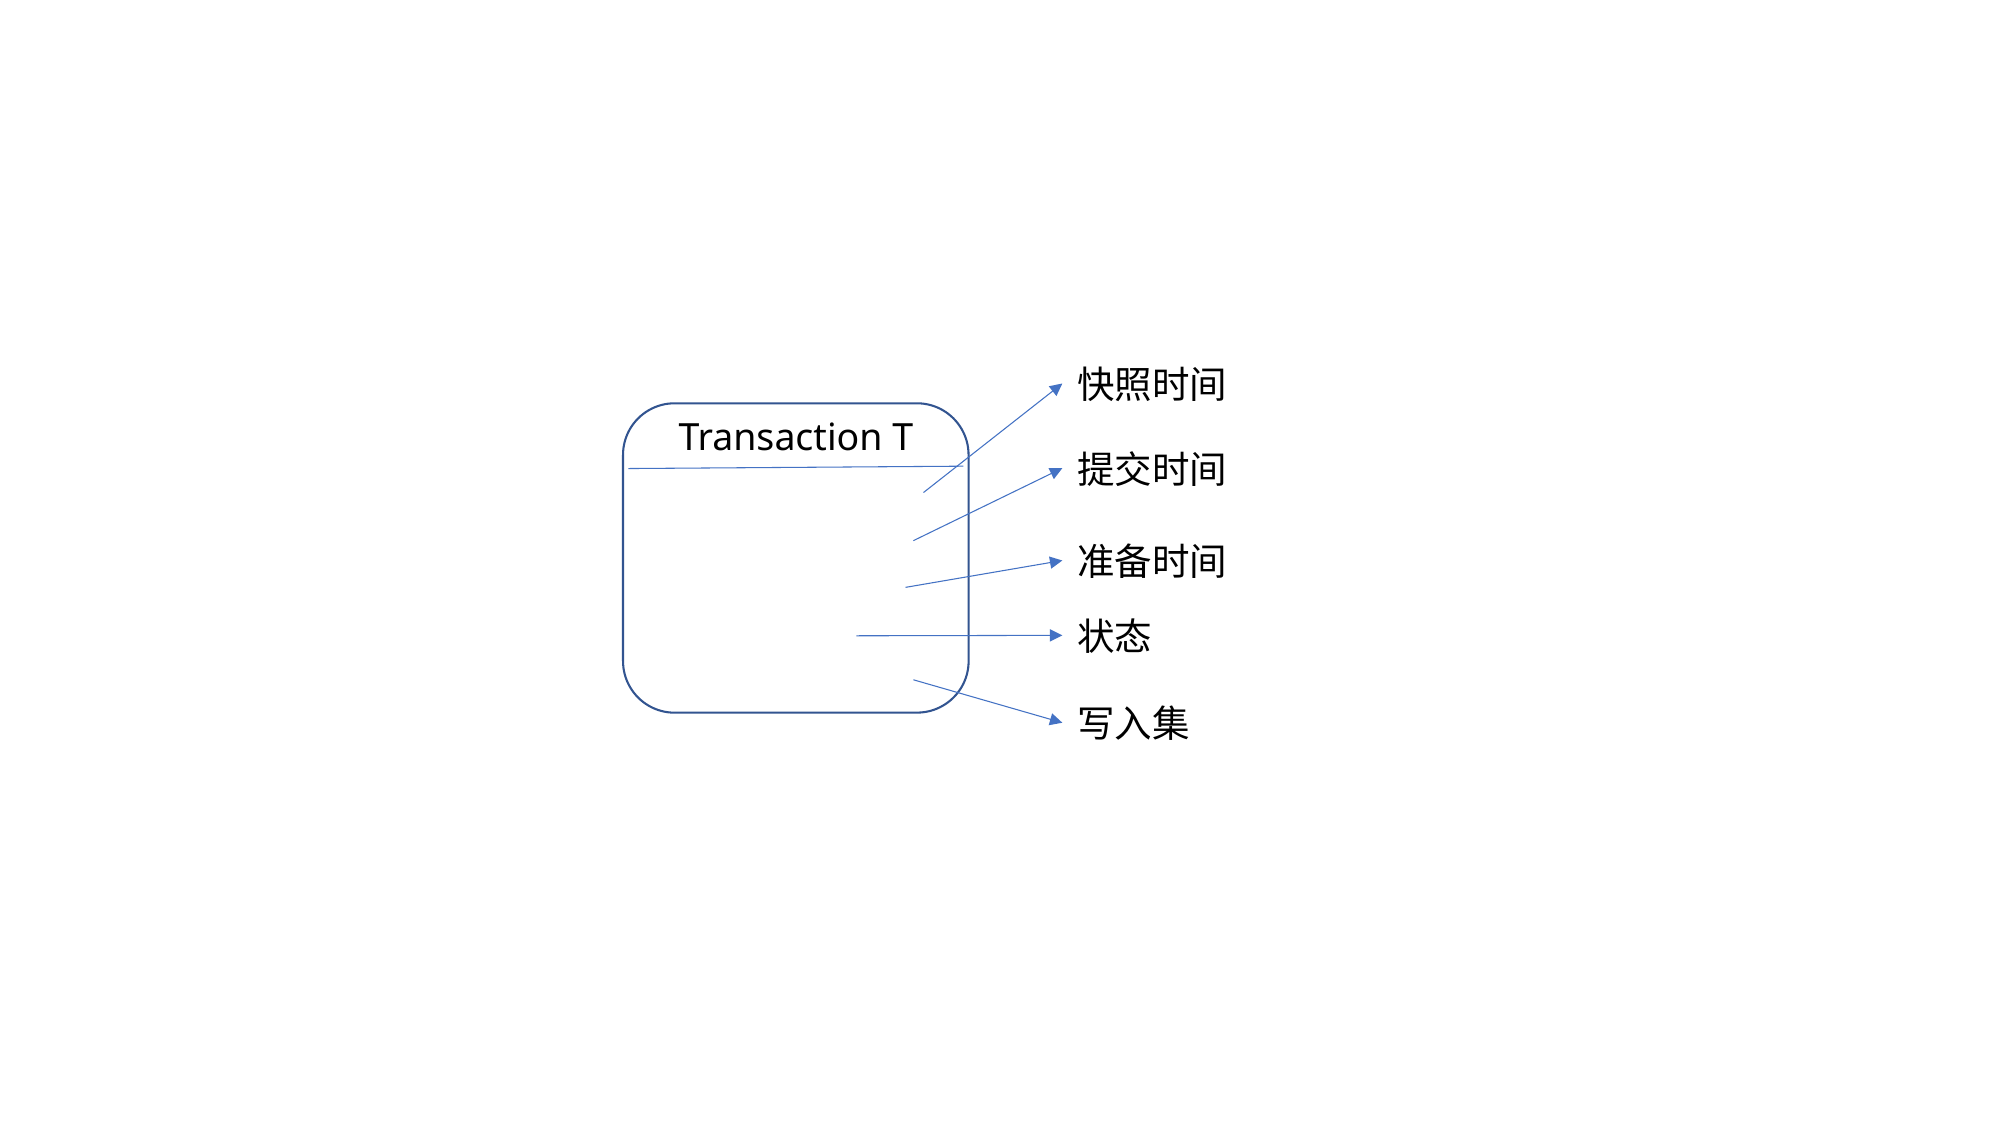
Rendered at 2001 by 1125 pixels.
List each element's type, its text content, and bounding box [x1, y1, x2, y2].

text_box Transaction T [628, 405, 923, 466]
text_box 提交时间 [1063, 438, 1360, 498]
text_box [923, 383, 1063, 468]
text_box 状态 [1062, 605, 1360, 666]
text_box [913, 679, 1063, 724]
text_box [913, 468, 1063, 541]
text_box 写入集 [1062, 692, 1318, 753]
text_box [621, 430, 970, 714]
text_box 准备时间 [1062, 530, 1369, 591]
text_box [905, 560, 1063, 588]
text_box 快照时间 [1062, 353, 1337, 414]
